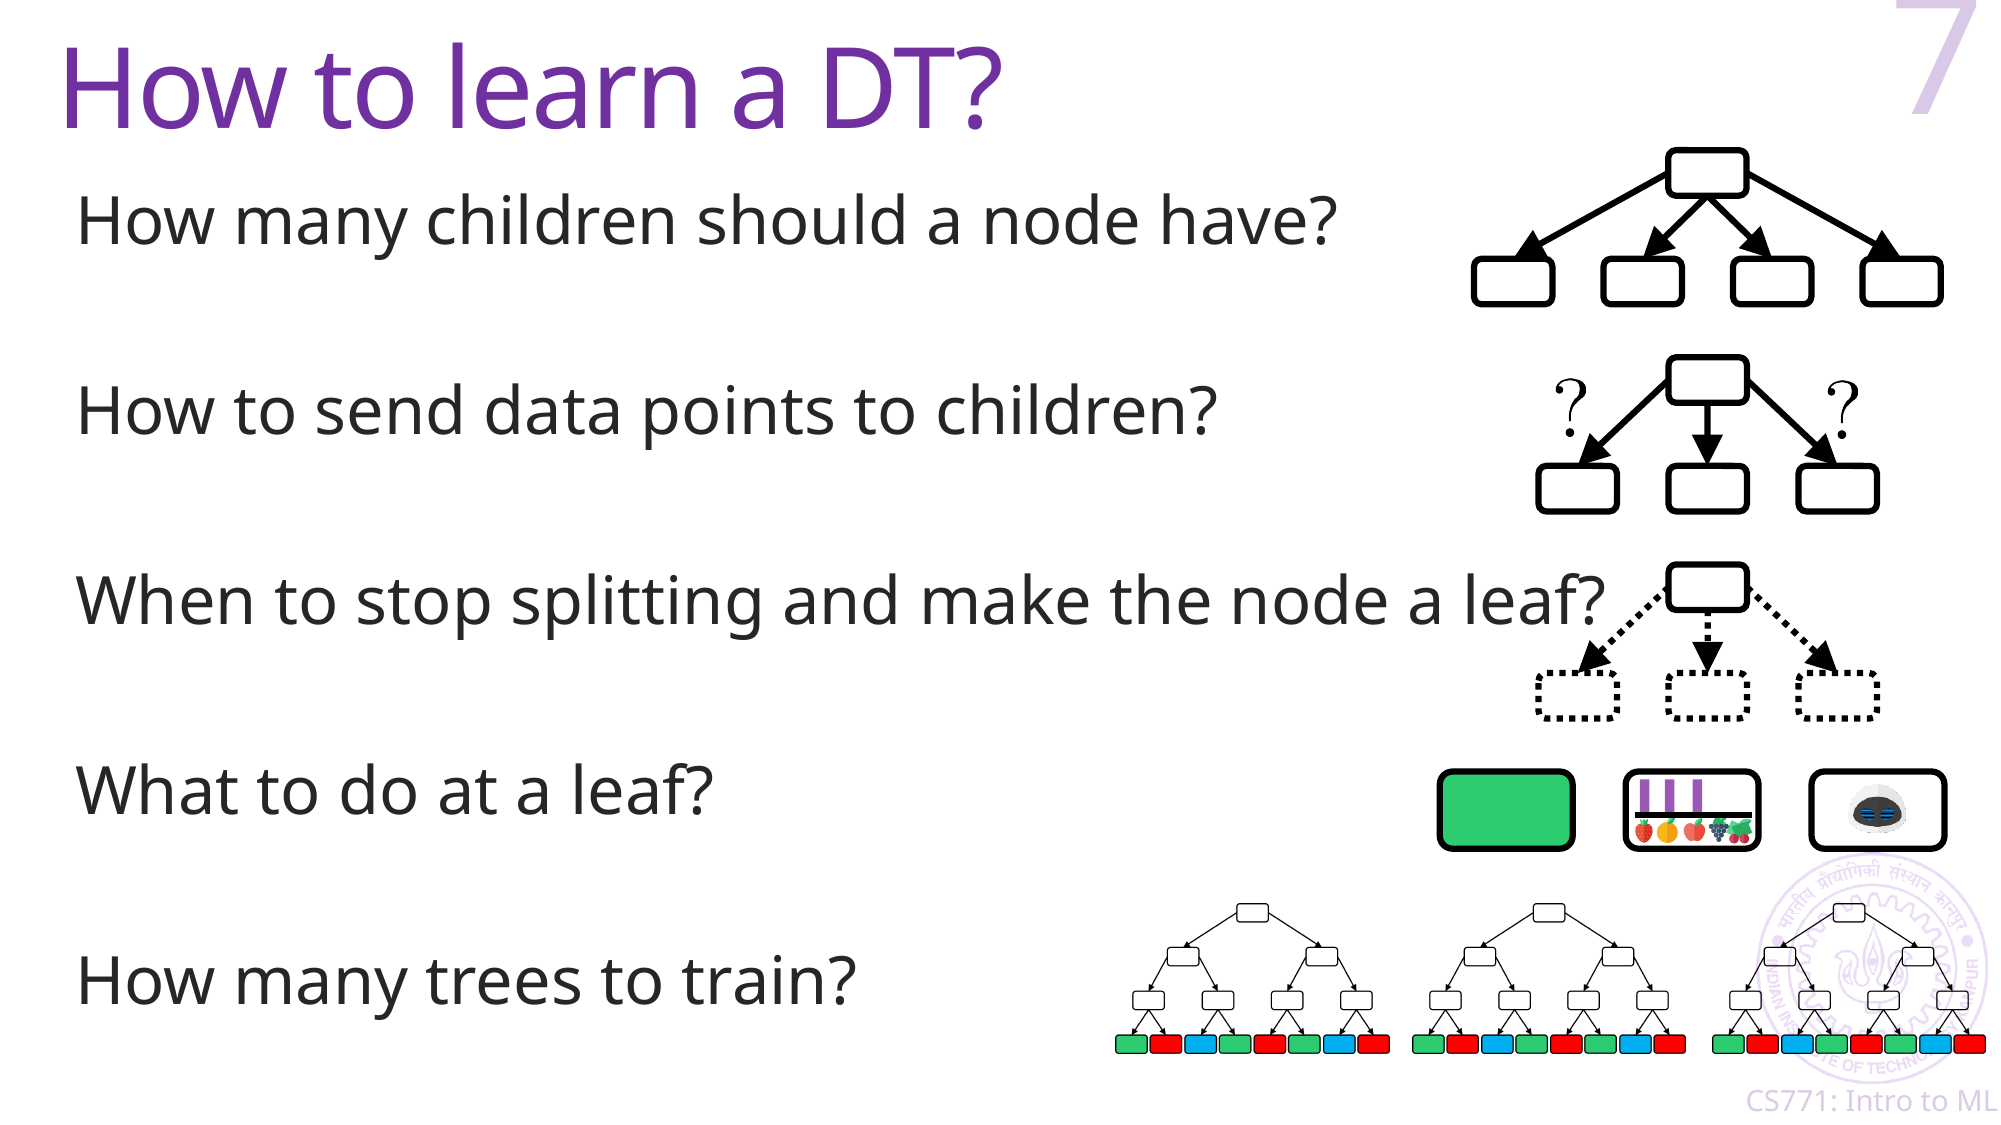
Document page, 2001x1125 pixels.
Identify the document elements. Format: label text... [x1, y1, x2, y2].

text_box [1538, 356, 1878, 512]
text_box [1473, 149, 1942, 305]
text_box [1538, 564, 1878, 719]
picture [1115, 903, 1390, 1055]
picture [1711, 903, 1986, 1055]
slide_number 7 [1520, 6, 2000, 183]
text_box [1439, 771, 1945, 849]
title How to learn a DT? [41, 5, 1945, 183]
picture [1411, 903, 1686, 1055]
list How many children should a node have? How to send data points to children? When to stop splitting and make the node a leaf? What to do at a leaf? How many trees to train? [41, 183, 1945, 1052]
